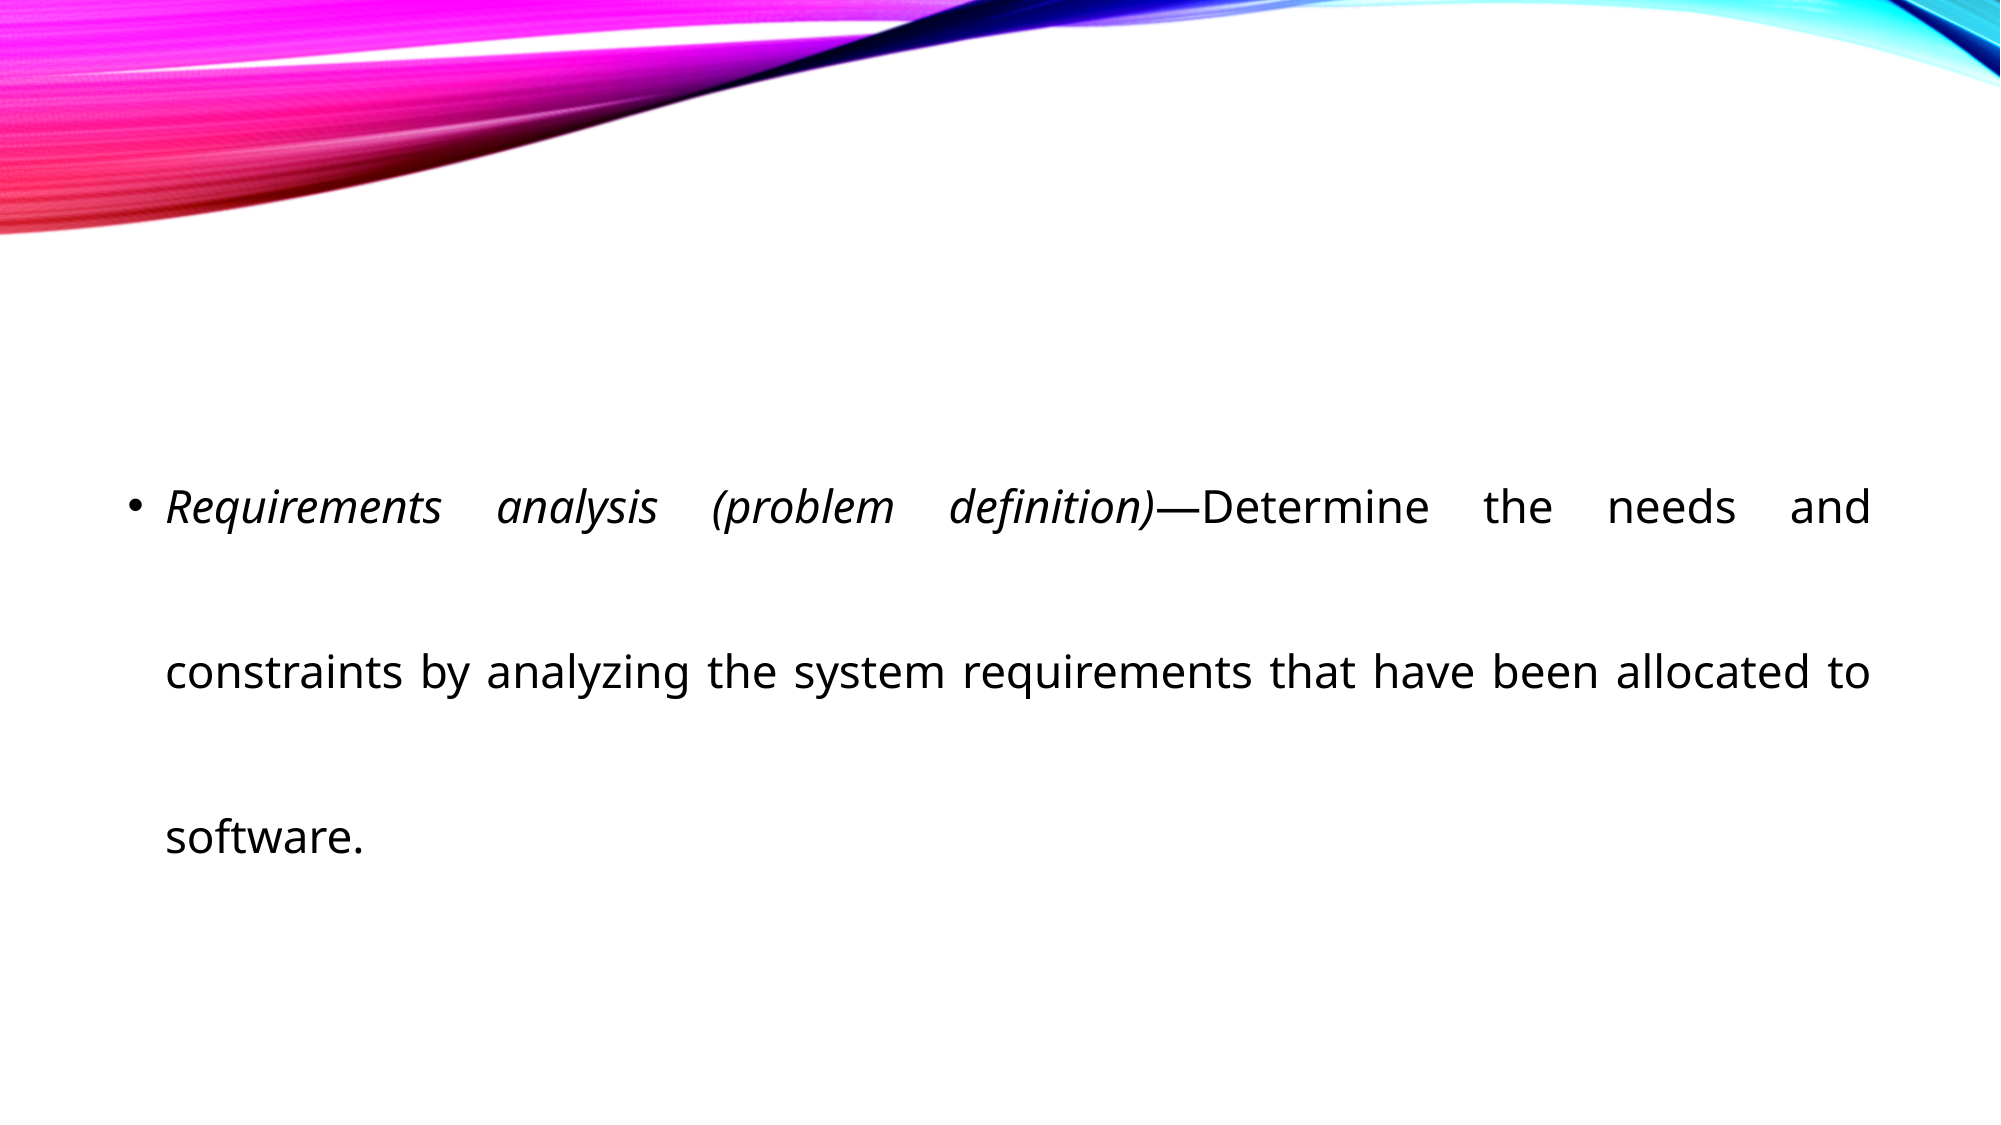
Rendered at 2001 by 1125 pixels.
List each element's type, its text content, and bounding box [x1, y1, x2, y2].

picture [1890, 0, 2000, 75]
picture [1910, 0, 2000, 45]
list Requirements analysis (problem definition)—Determine the needs and constraints by analyzing the system requirements that have been allocated to software. [112, 360, 1888, 1021]
picture [0, 0, 2000, 237]
